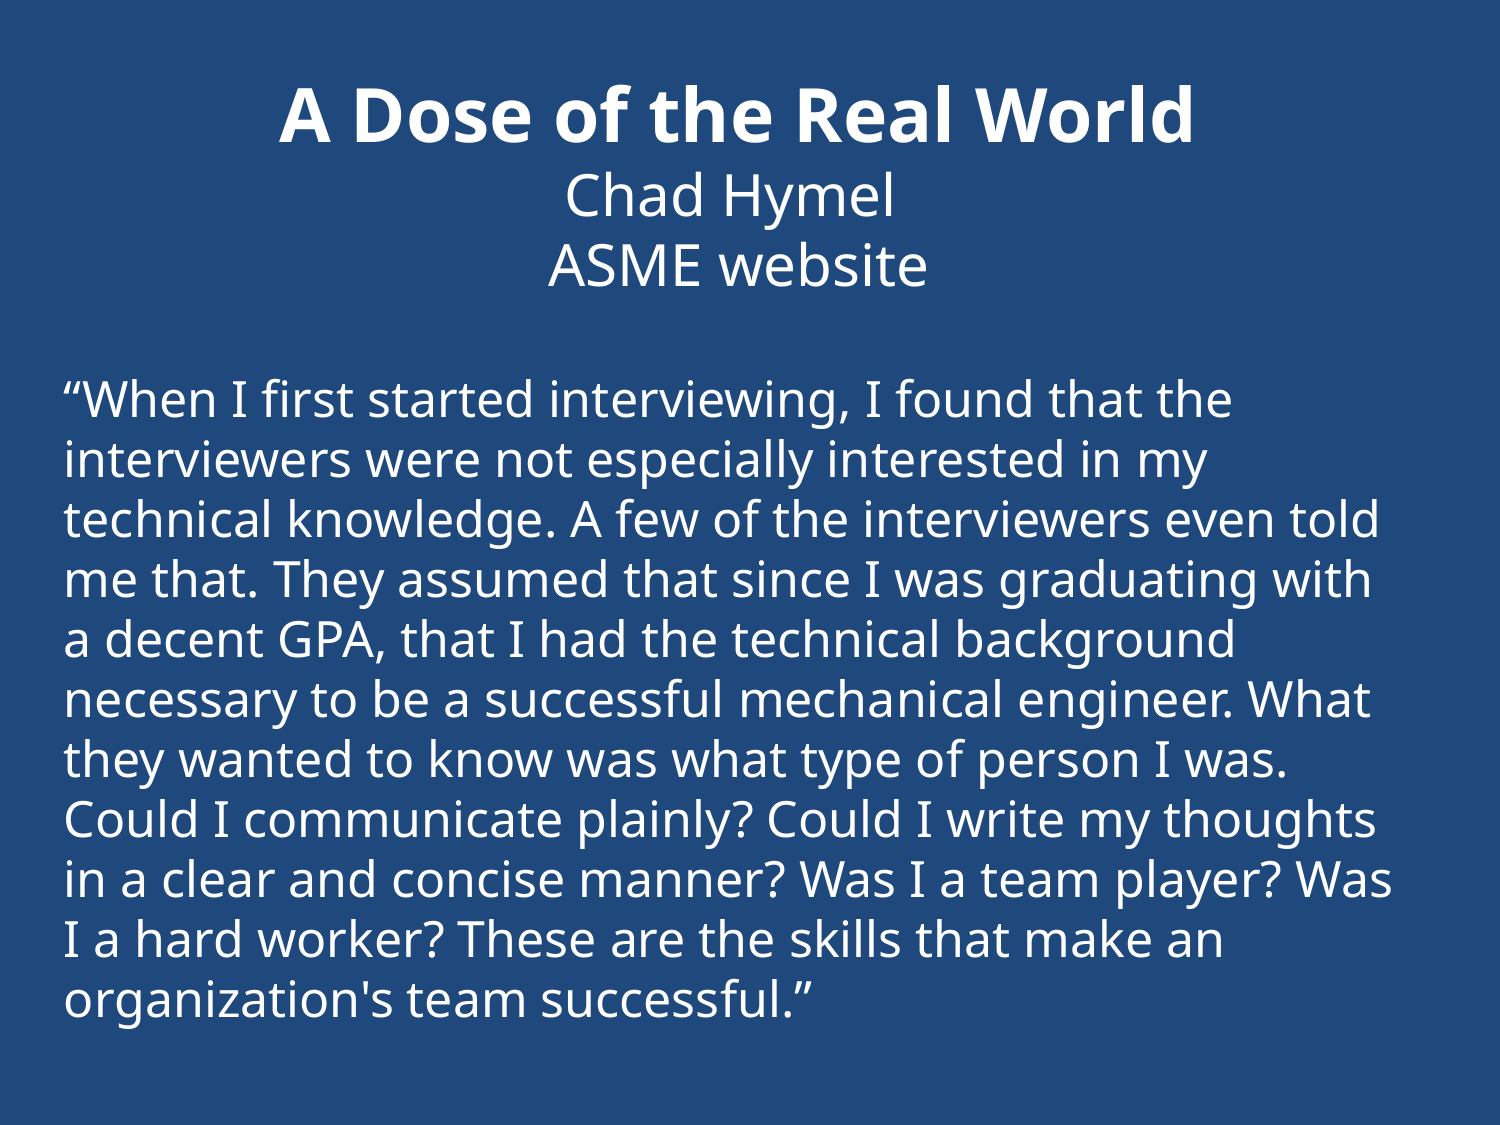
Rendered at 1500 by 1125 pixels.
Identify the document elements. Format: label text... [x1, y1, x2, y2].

text_box A Dose of the Real World Chad Hymel ASME website “When I first started interviewing, I found that the interviewers were not especially interested in my technical knowledge. A few of the interviewers even told me that. They assumed that since I was graduating with a decent GPA, that I had the technical background necessary to be a successful mechanical engineer. What they wanted to know was what type of person I was. Could I communicate plainly? Could I write my thoughts in a clear and concise manner? Was I a team player? Was I a hard worker? These are the skills that make an organization's team successful.” [49, 60, 1428, 1035]
